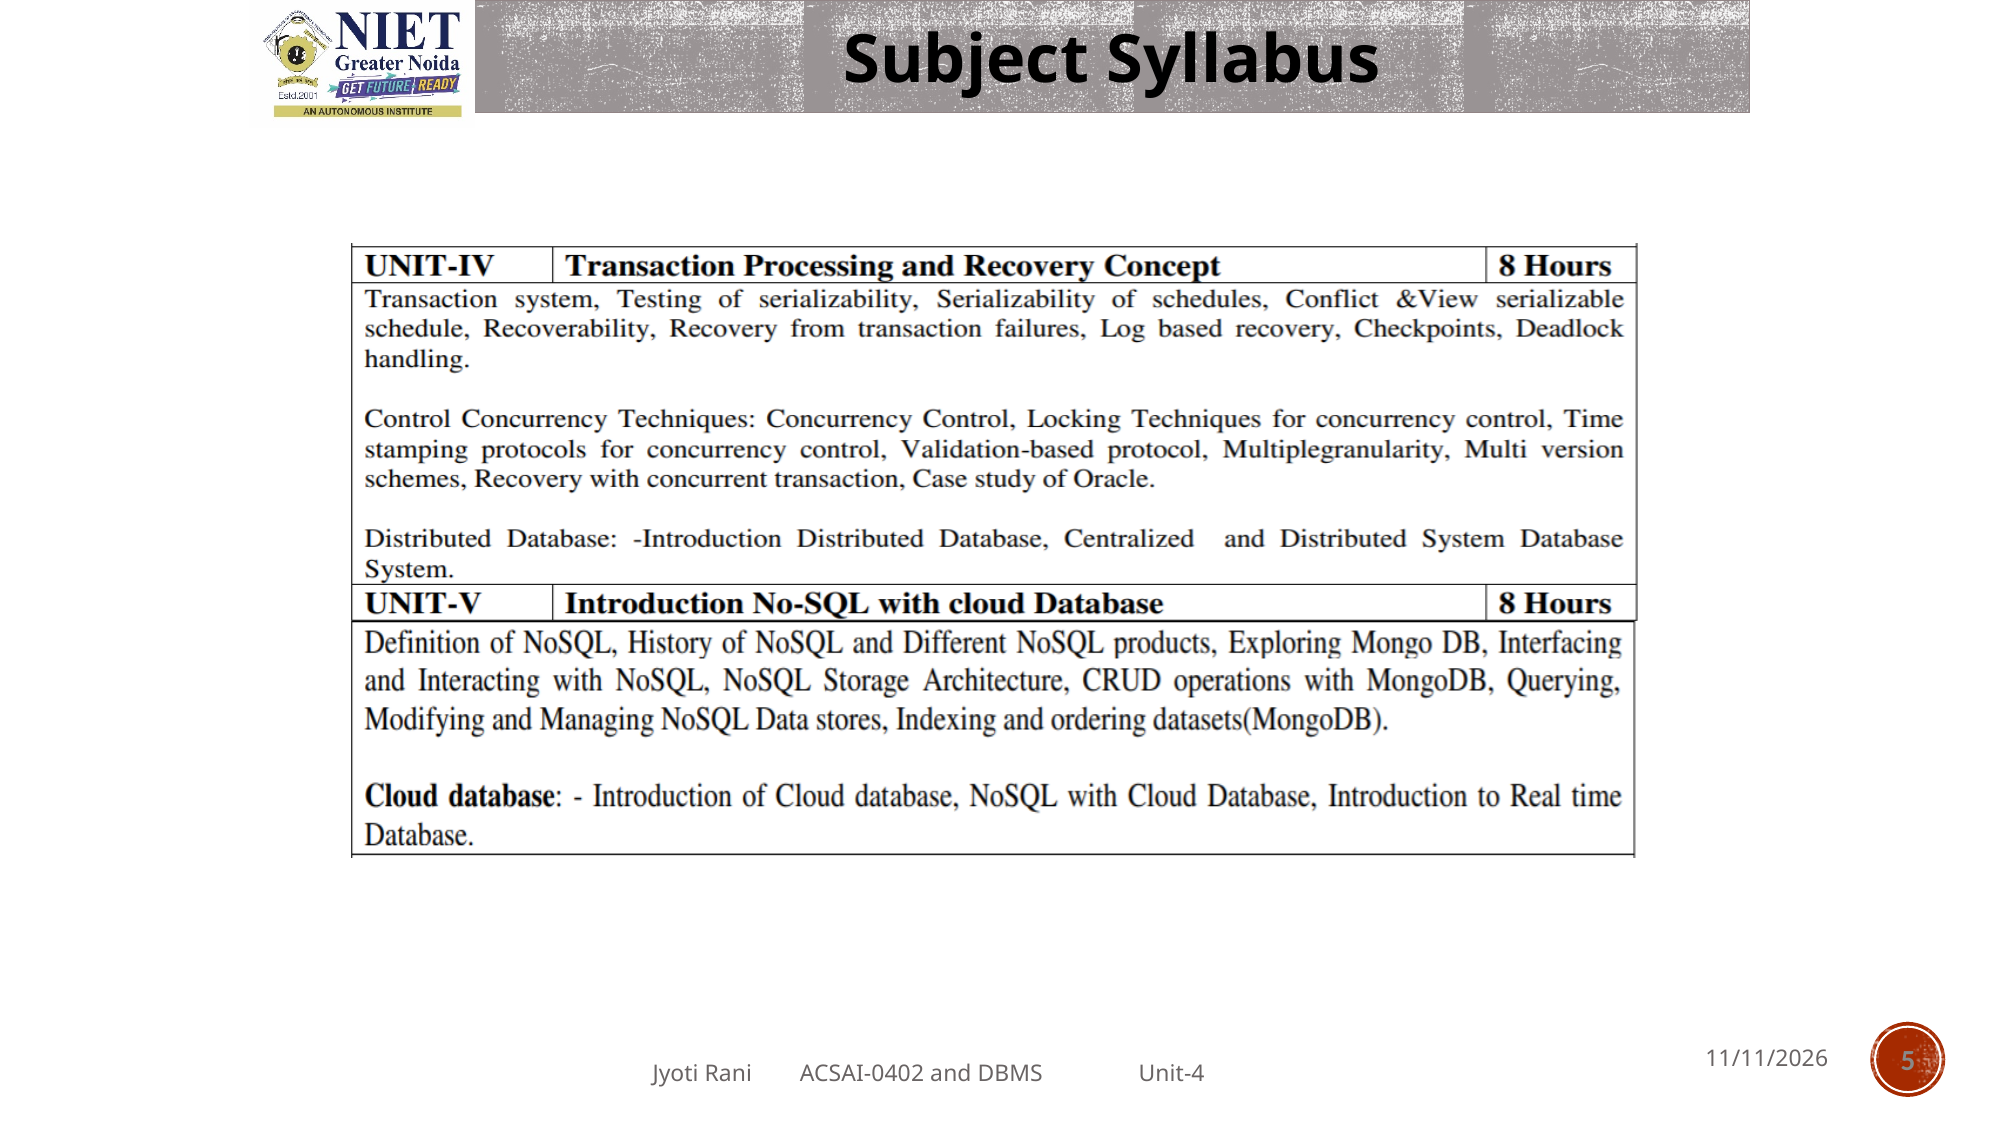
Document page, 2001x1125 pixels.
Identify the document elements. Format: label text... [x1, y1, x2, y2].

picture [249, 0, 475, 128]
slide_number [1306, 1028, 1844, 1089]
slide_number 5 [1855, 1028, 1961, 1089]
picture [350, 243, 1638, 858]
text_box Subject Syllabus [475, 0, 1750, 113]
footer Jyoti Rani ACSAI-0402 and DBMS Unit-4 [637, 1042, 1544, 1103]
